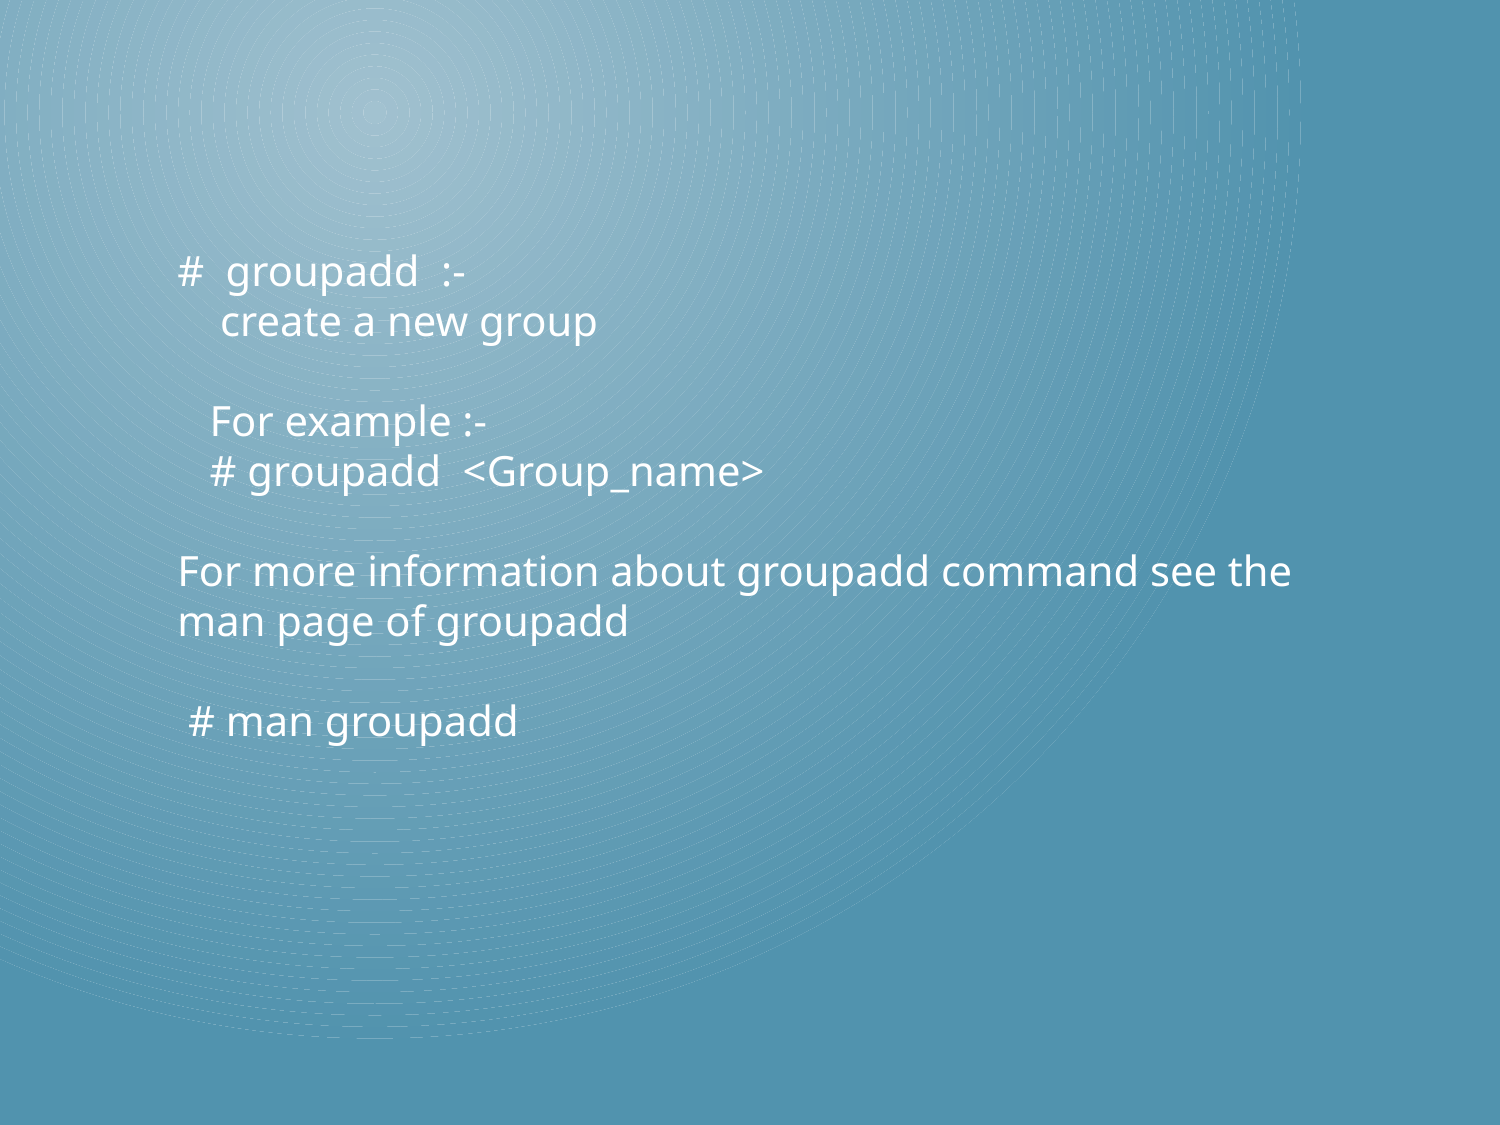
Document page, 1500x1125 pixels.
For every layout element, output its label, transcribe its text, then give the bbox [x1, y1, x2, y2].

text_box # groupadd :- create a new group For example :- # groupadd <Group_name> For more information about groupadd command see the man page of groupadd # man groupadd [162, 237, 1400, 753]
